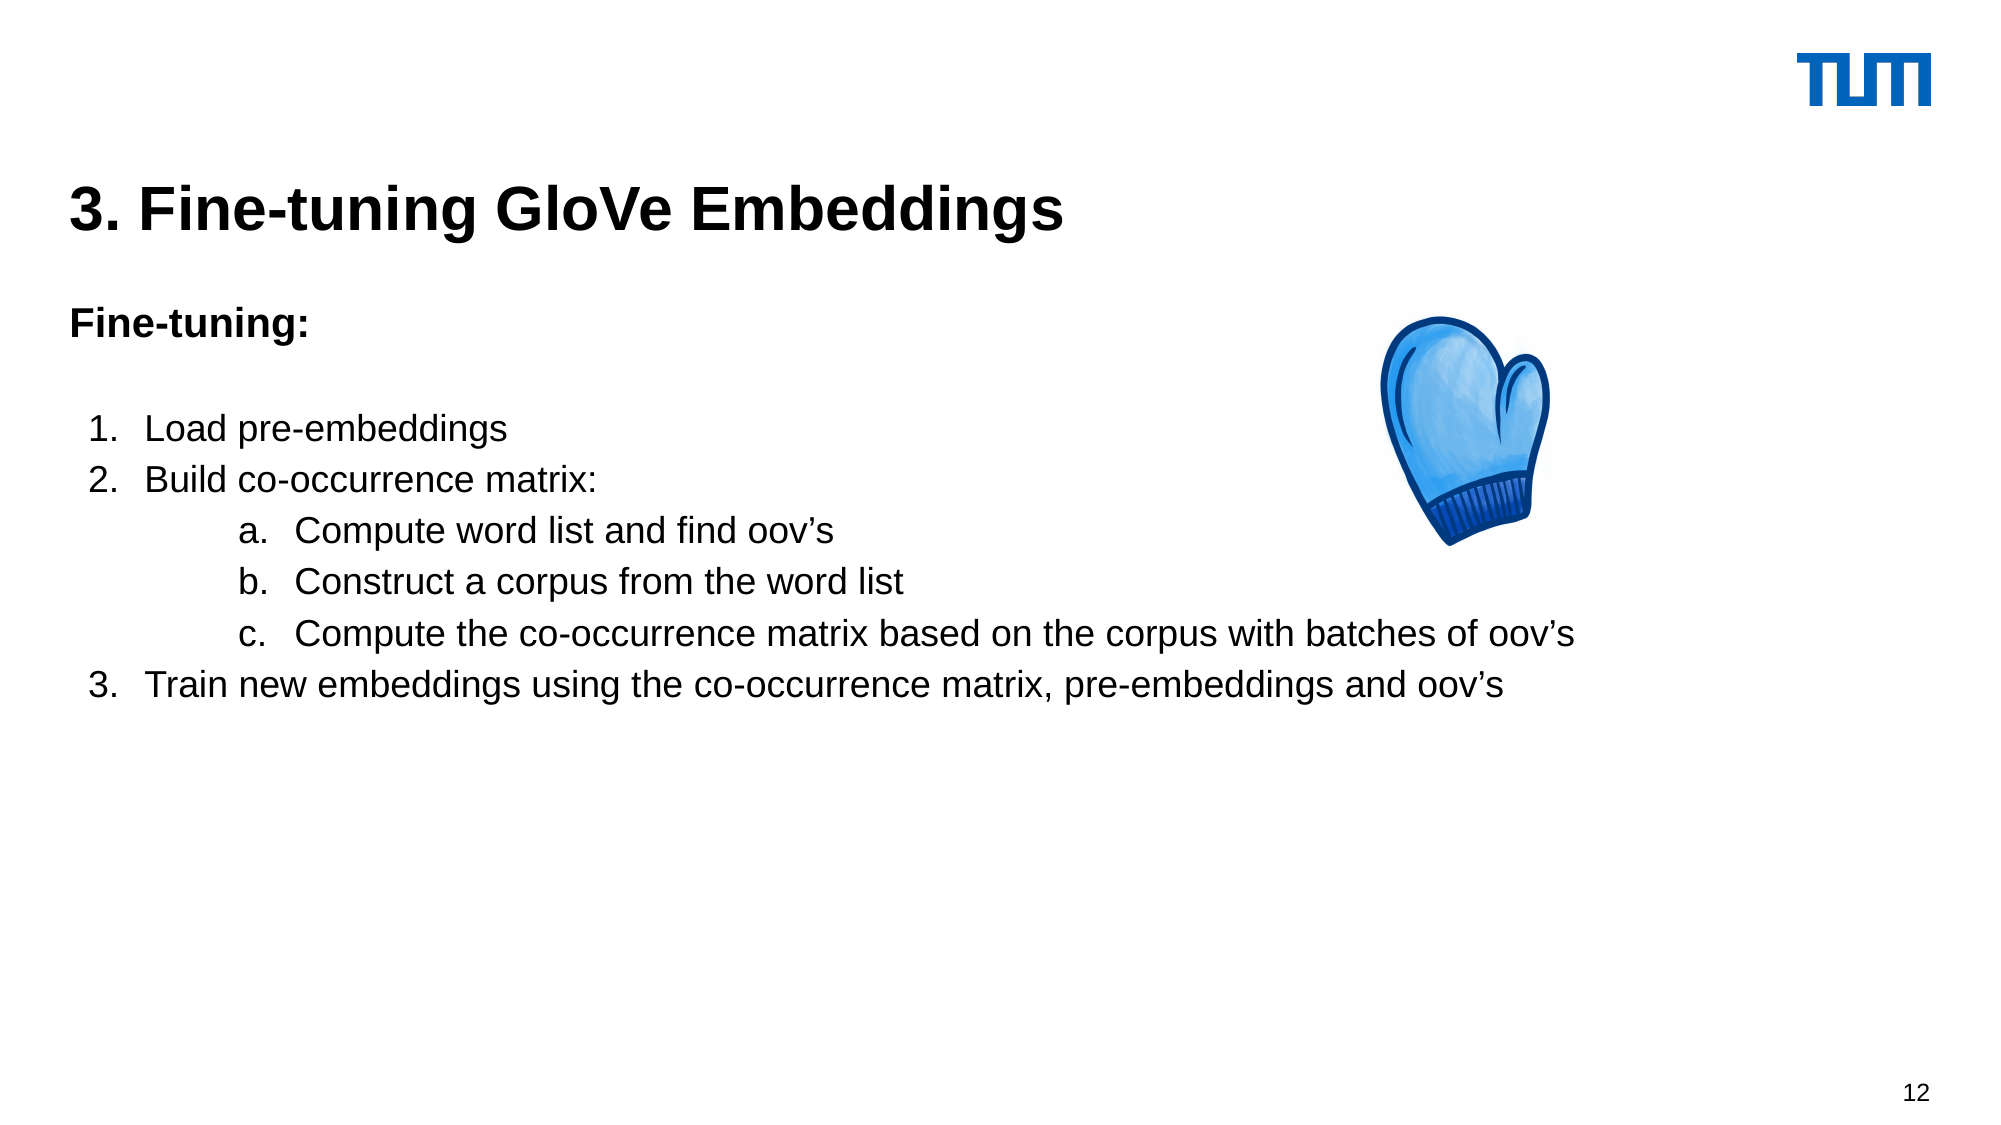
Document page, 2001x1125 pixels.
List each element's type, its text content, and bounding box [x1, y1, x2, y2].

picture [1372, 312, 1557, 549]
picture [1797, 53, 1931, 106]
text_box Fine-tuning: Load pre-embeddings Build co-occurrence matrix: Compute word list and find oov’s Construct a corpus from the word list Compute the co-occurrence matrix based on the corpus with batches of oov’s Train new embeddings using the co-occurrence matrix, pre-embeddings and oov’s [69, 289, 1931, 1060]
text_box 3. Fine-tuning GloVe Embeddings [69, 163, 1931, 289]
text_box ‹#› [1481, 1061, 1931, 1122]
